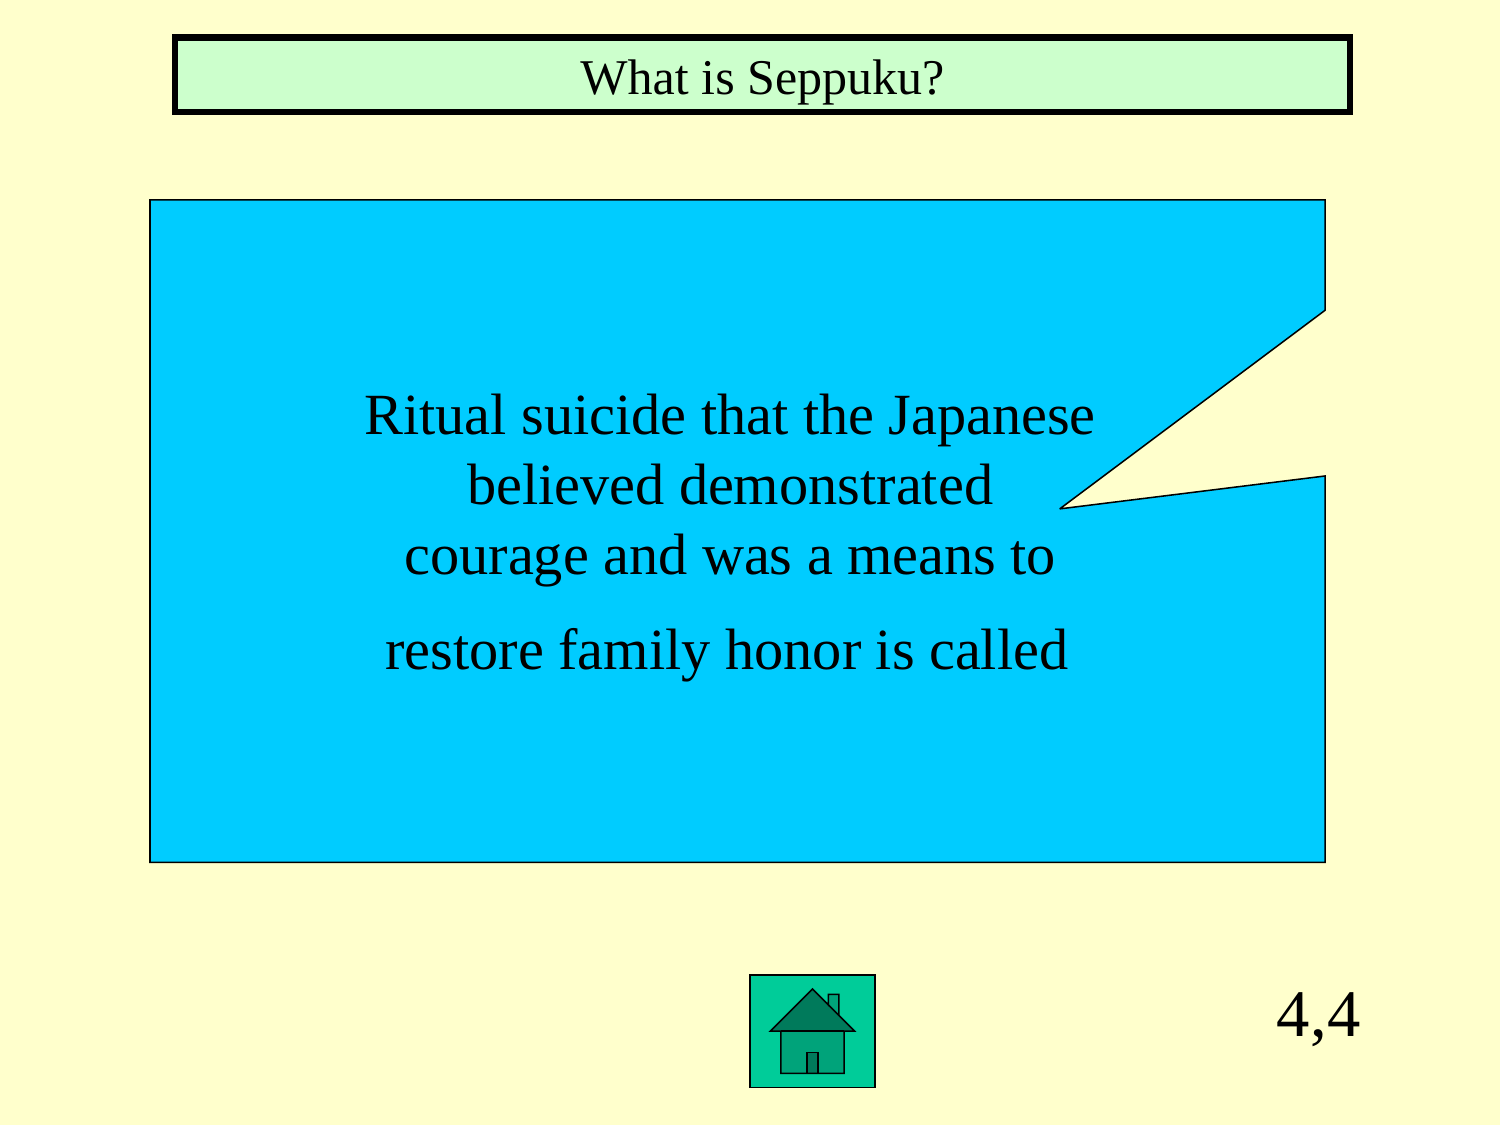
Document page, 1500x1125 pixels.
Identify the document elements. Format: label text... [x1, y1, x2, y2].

text_box What is Seppuku? [174, 37, 1350, 113]
text_box Ritual suicide that the Japanese believed demonstrated courage and was a means to restore family honor is called [150, 199, 1326, 863]
subtitle 4,4 [1137, 962, 1500, 1125]
text_box [750, 975, 876, 1088]
